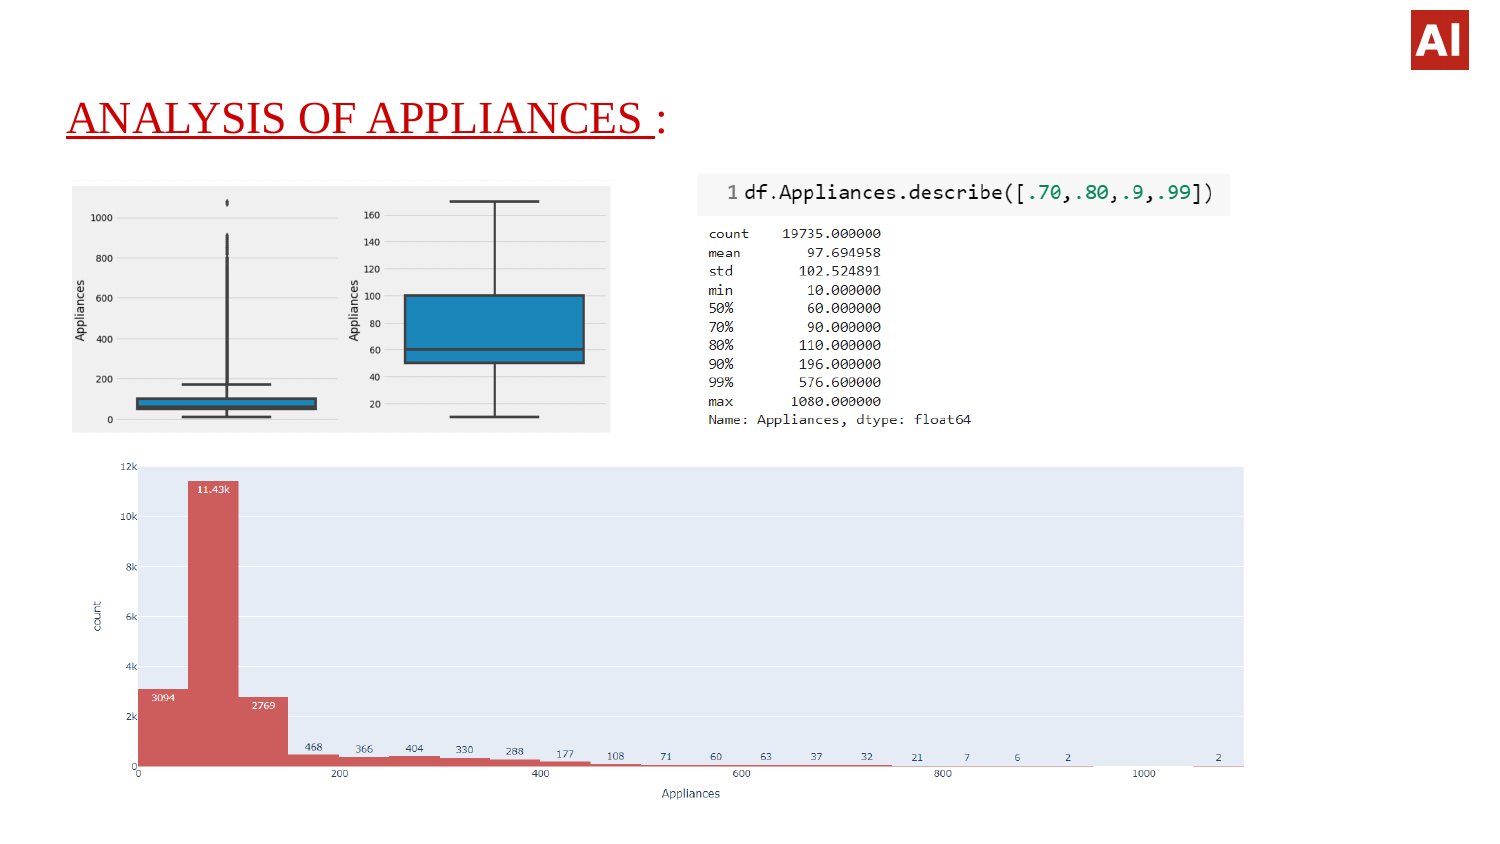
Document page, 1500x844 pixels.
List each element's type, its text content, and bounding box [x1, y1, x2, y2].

picture [1411, 10, 1469, 70]
title ANALYSIS OF APPLIANCES : [51, 72, 1449, 167]
picture [72, 451, 1267, 809]
picture [72, 179, 616, 439]
picture [696, 174, 1230, 439]
